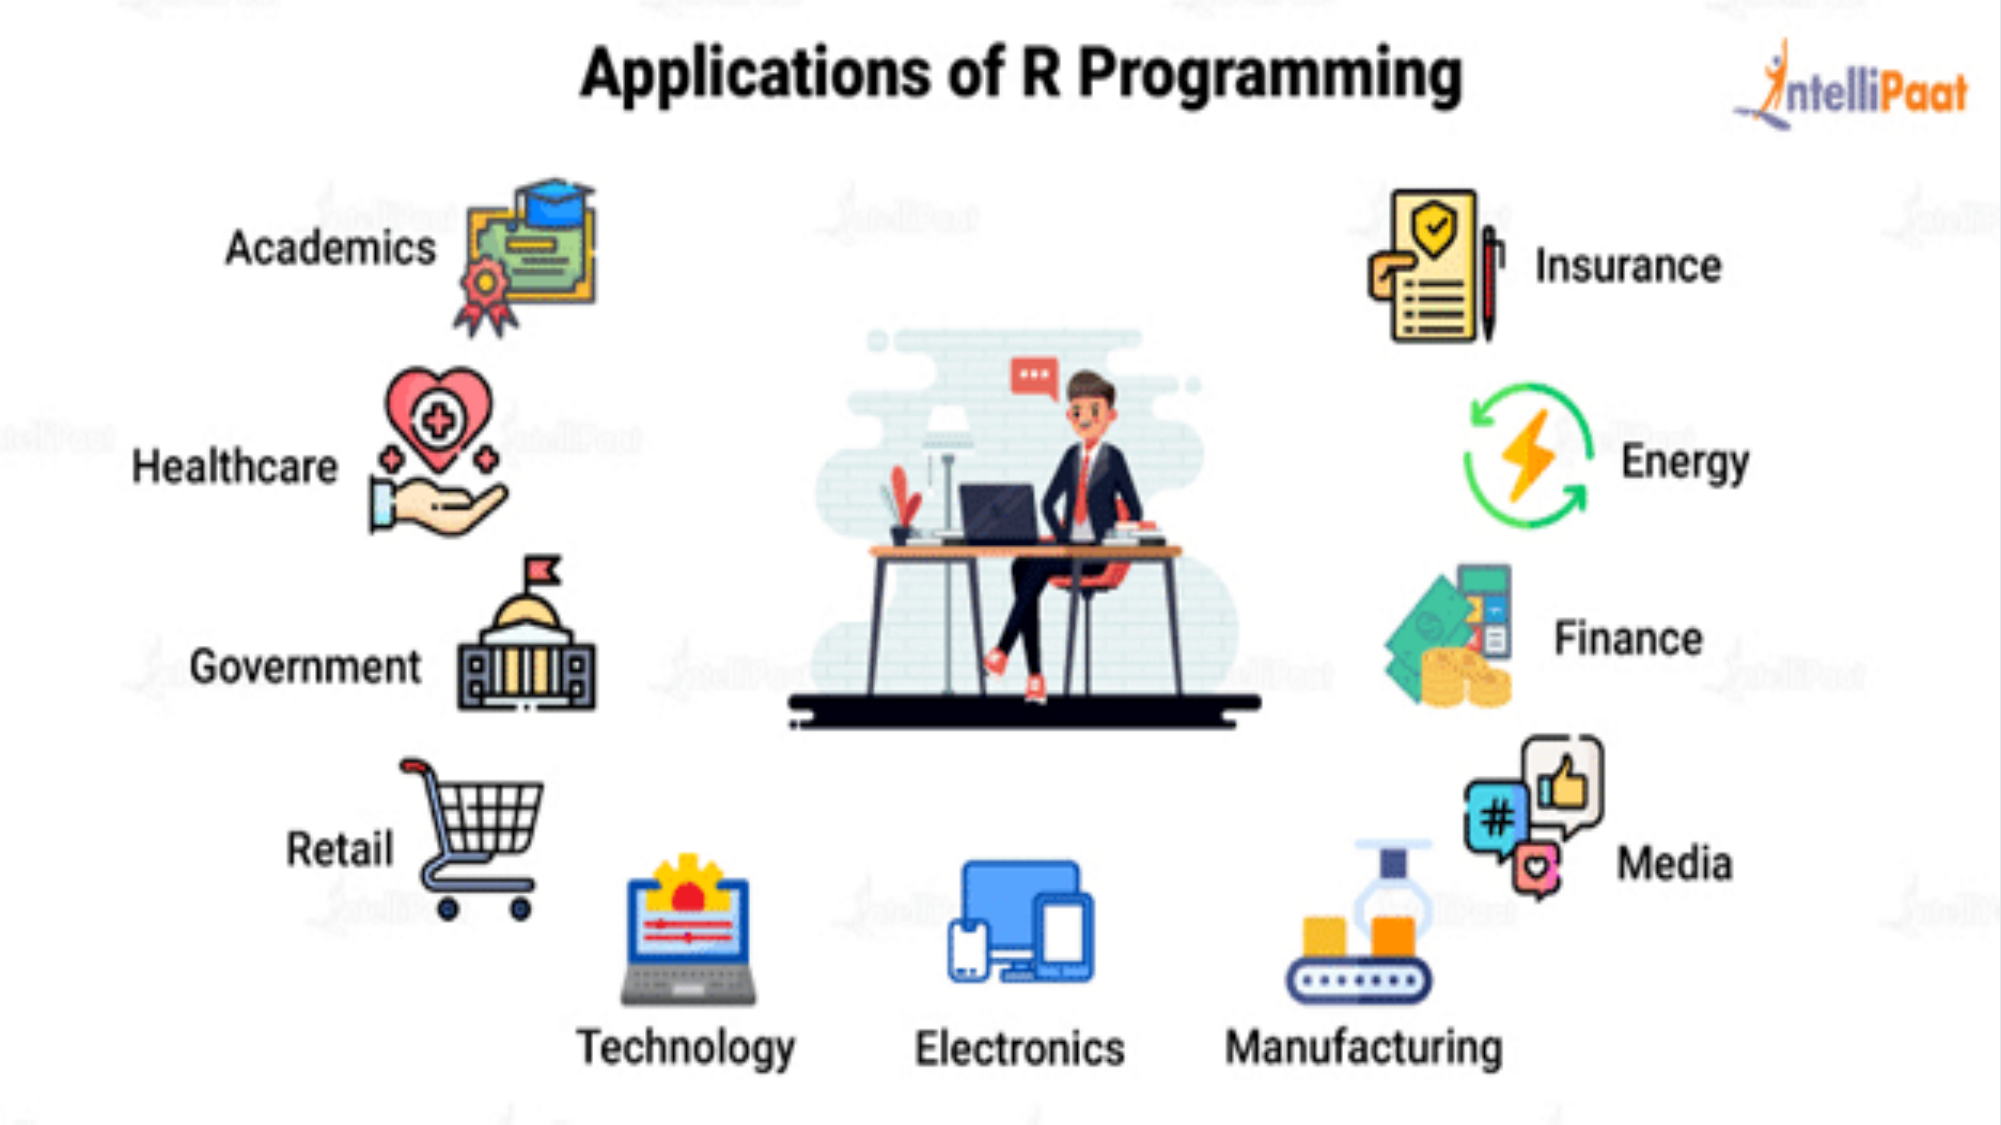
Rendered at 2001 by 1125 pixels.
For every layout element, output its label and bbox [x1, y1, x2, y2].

text_box [1709, 43, 1986, 155]
picture [0, 0, 2000, 1125]
